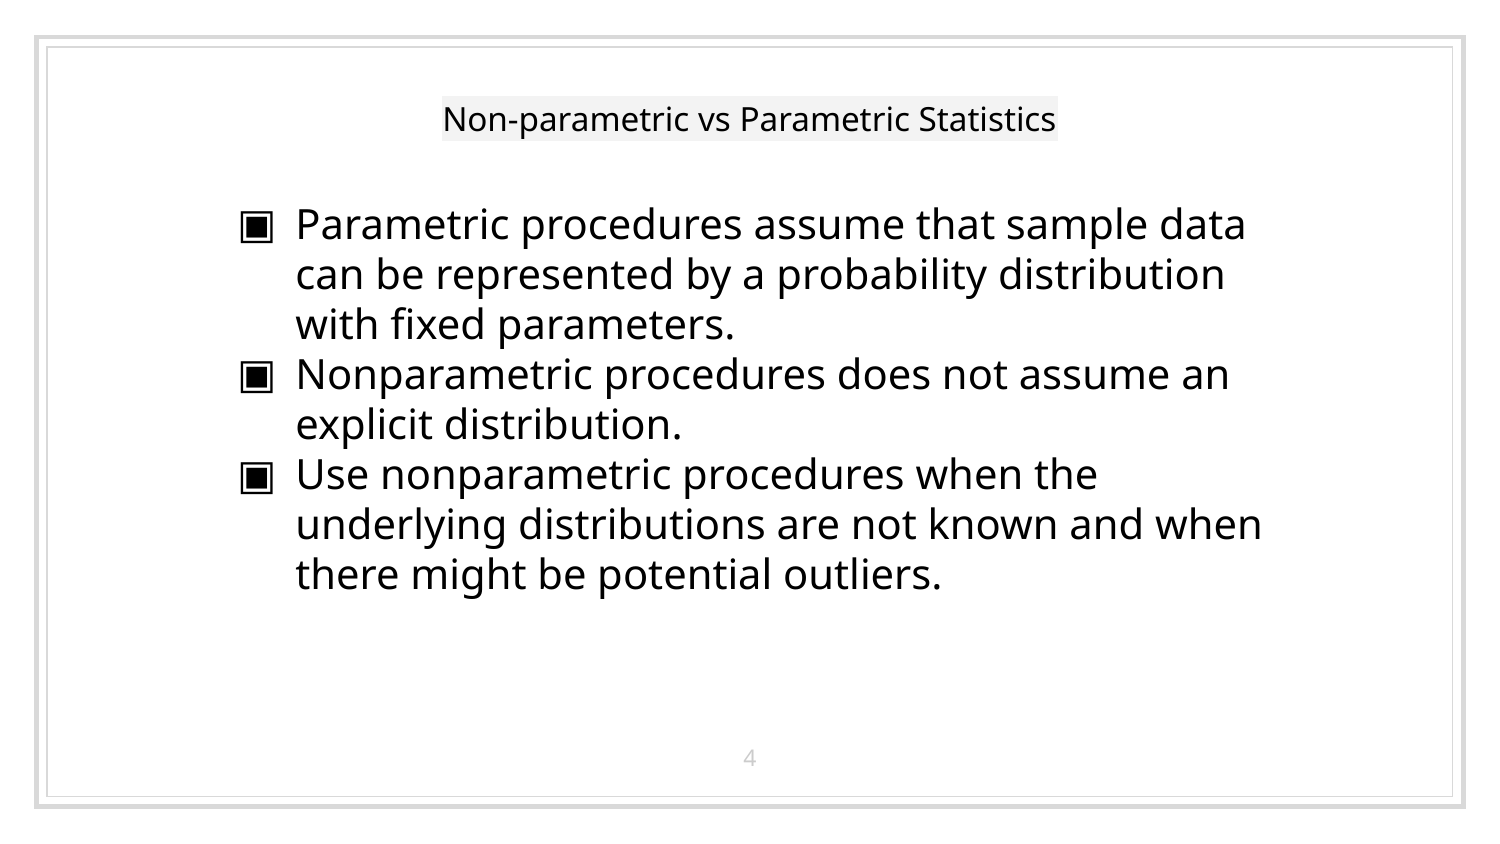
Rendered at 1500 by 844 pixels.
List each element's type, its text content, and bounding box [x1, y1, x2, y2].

title Non-parametric vs Parametric Statistics [63, 55, 1437, 181]
list Parametric procedures assume that sample data can be represented by a probability distribution with fixed parameters. Nonparametric procedures does not assume an explicit distribution. Use nonparametric procedures when the underlying distributions are not known and when there might be potential outliers. [205, 208, 1295, 712]
slide_number 4 [705, 725, 795, 790]
